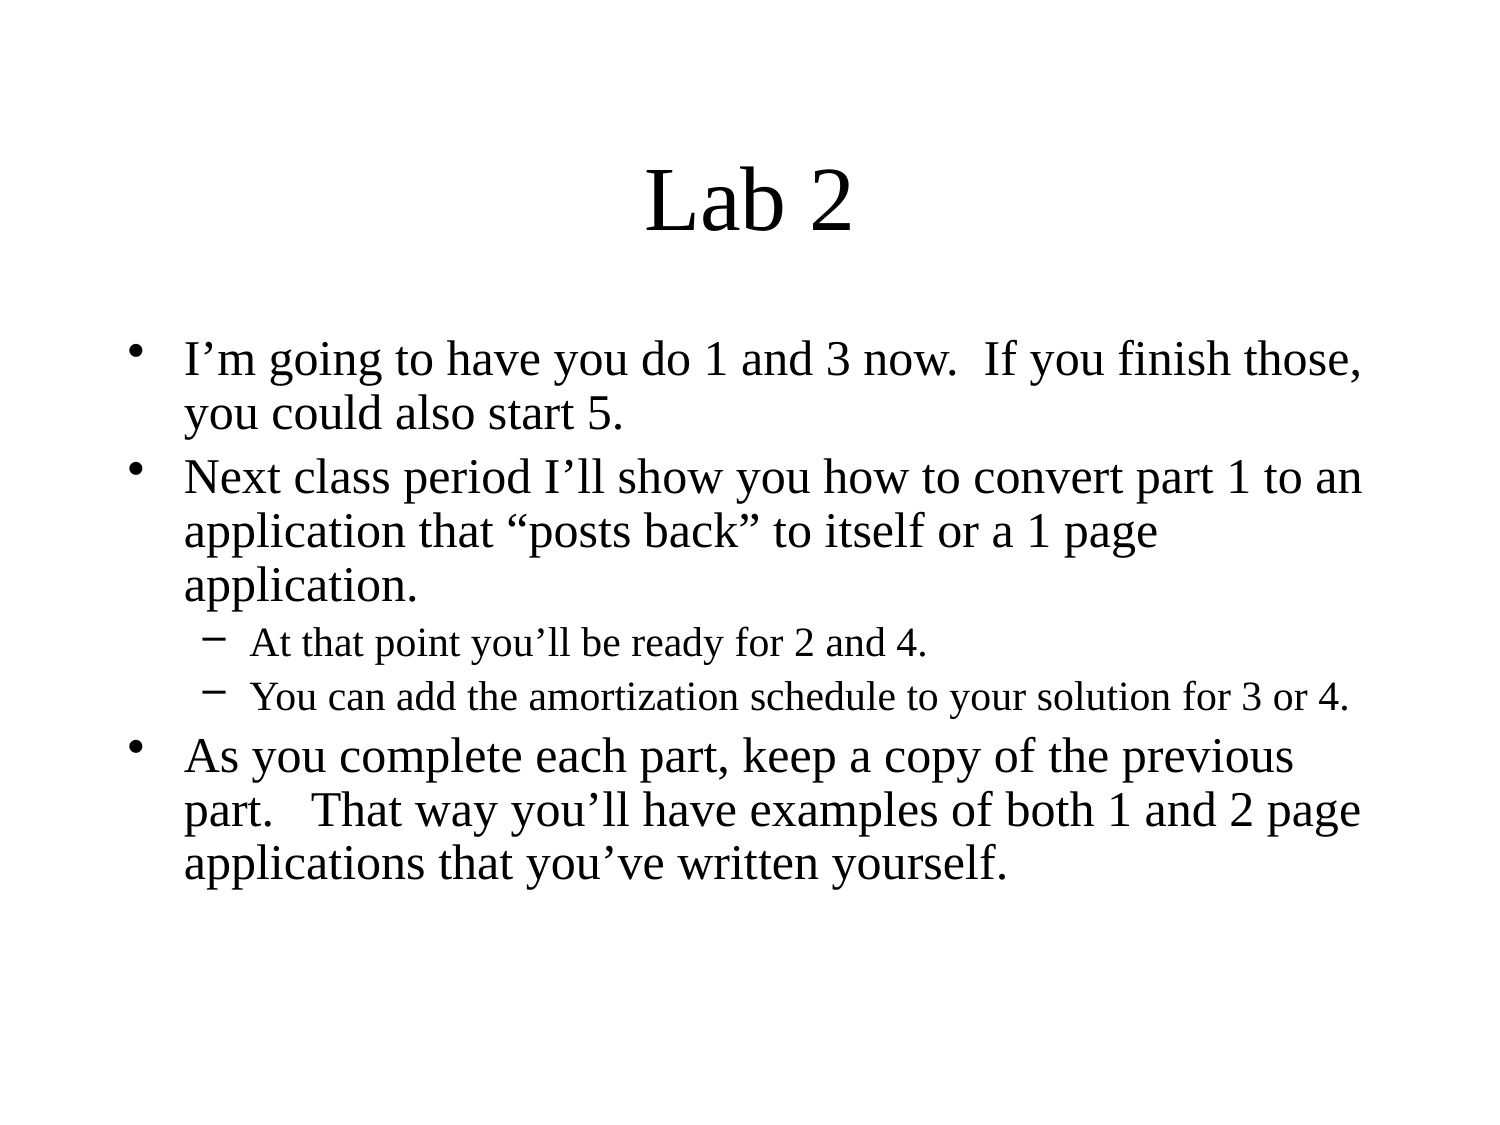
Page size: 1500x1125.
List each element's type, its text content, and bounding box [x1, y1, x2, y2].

list I’m going to have you do 1 and 3 now. If you finish those, you could also start 5. Next class period I’ll show you how to convert part 1 to an application that “posts back” to itself or a 1 page application. At that point you’ll be ready for 2 and 4. You can add the amortization schedule to your solution for 3 or 4. As you complete each part, keep a copy of the previous part. That way you’ll have examples of both 1 and 2 page applications that you’ve written yourself. [112, 324, 1388, 1000]
title Lab 2 [112, 99, 1388, 288]
